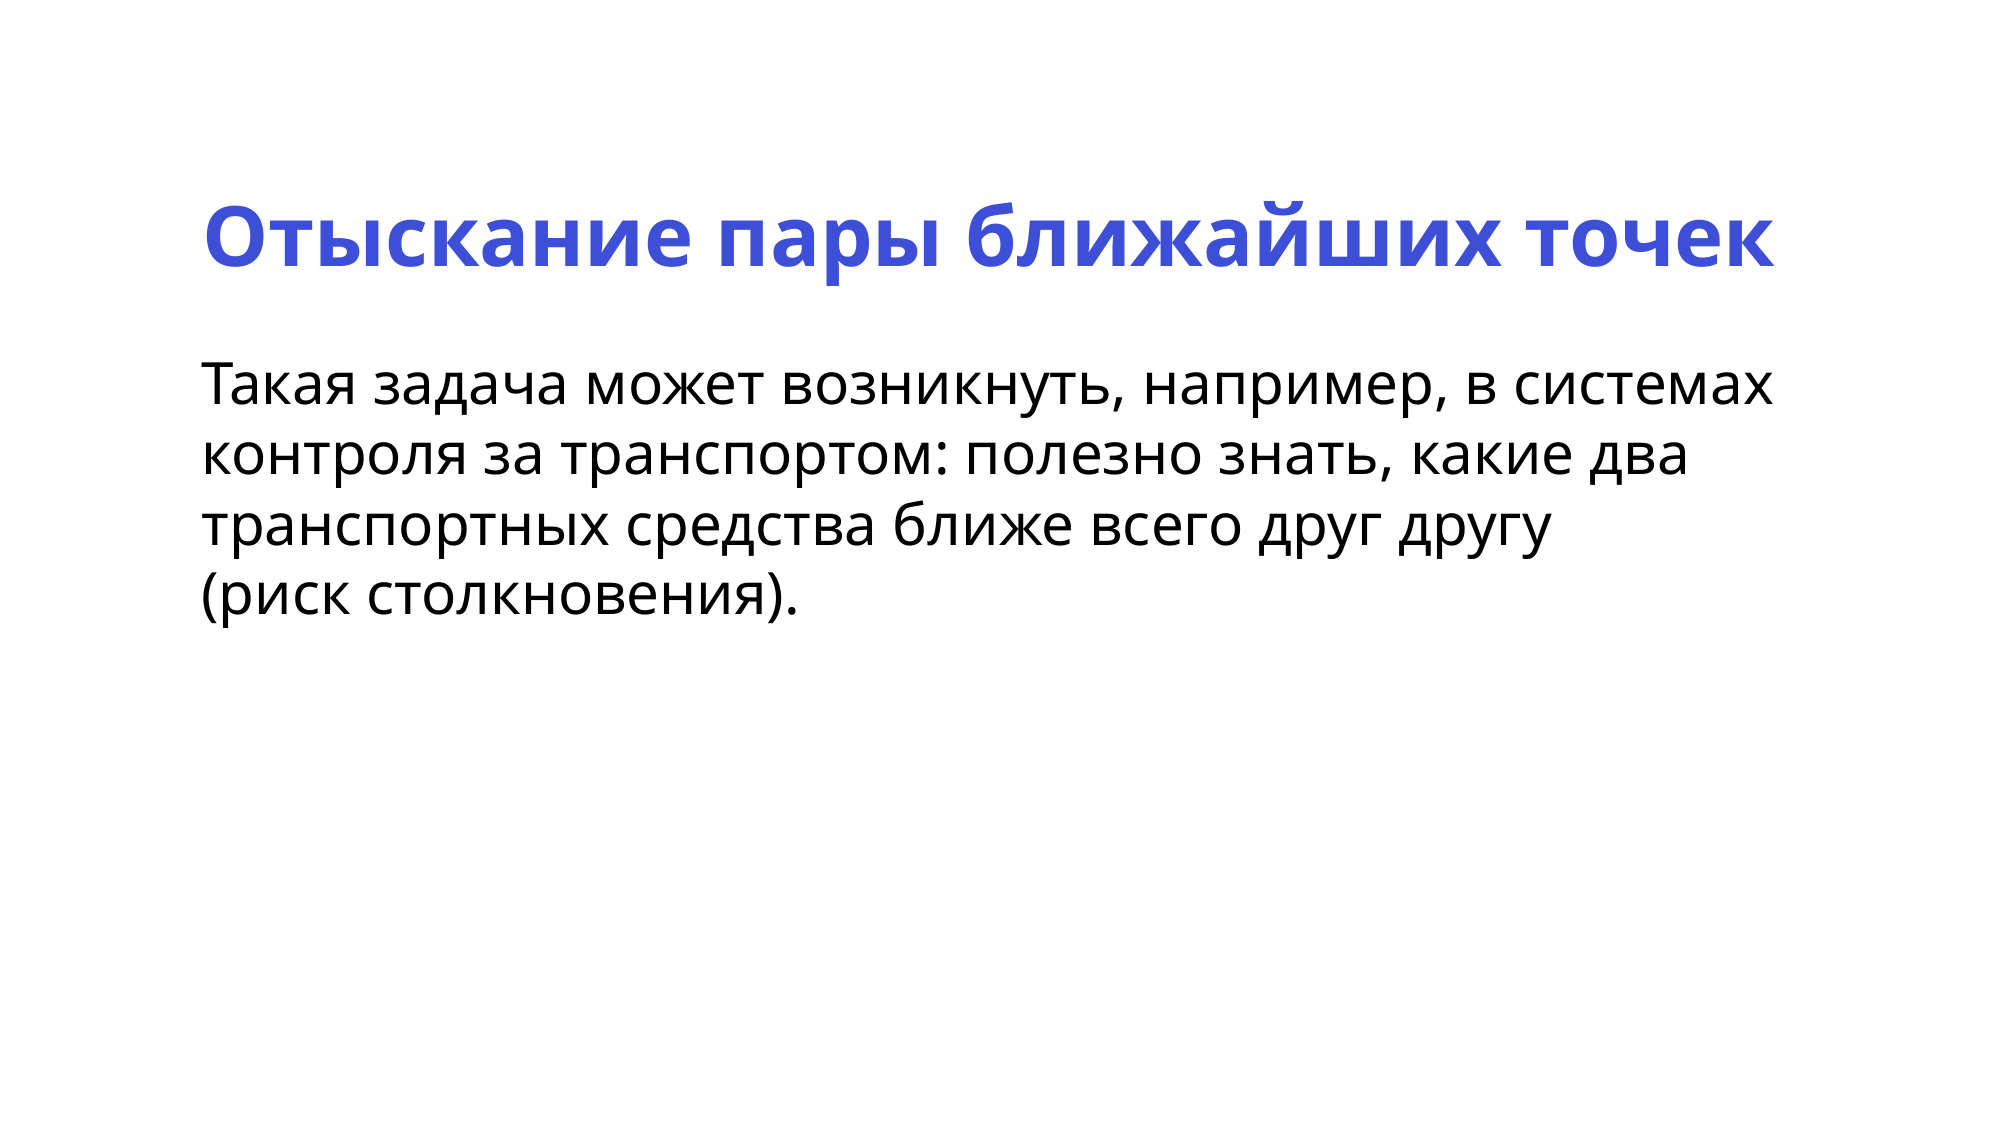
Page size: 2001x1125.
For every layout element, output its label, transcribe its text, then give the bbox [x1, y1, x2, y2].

text_box Отыскание пары ближайших точек [187, 187, 1816, 307]
text_box Такая задача может возникнуть, например, в системах контроля за транспортом: полезно знать, какие два транспортных средства ближе всего друг другу (риск столкновения). [186, 339, 1816, 634]
